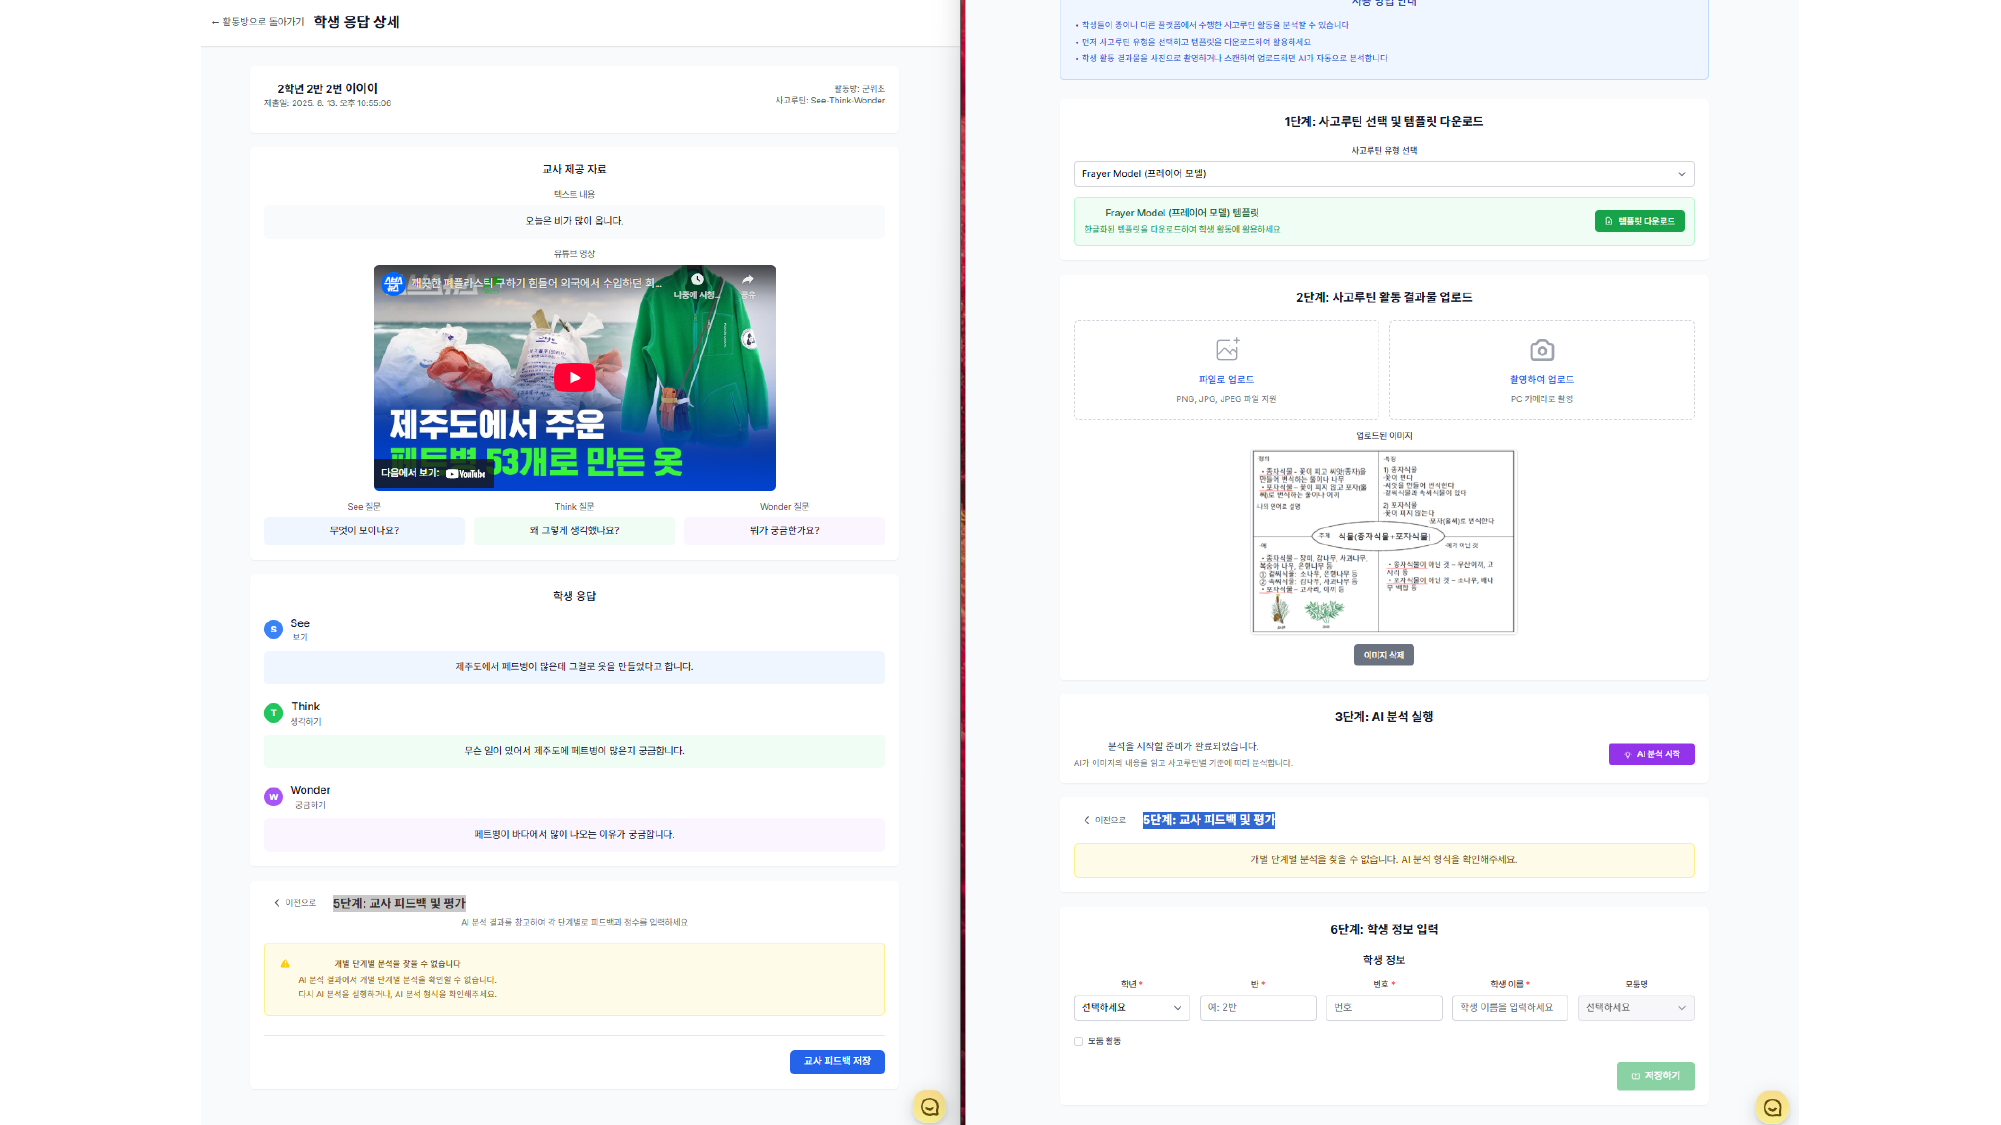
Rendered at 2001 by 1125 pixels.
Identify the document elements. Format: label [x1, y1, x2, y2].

picture [200, 0, 1800, 1125]
